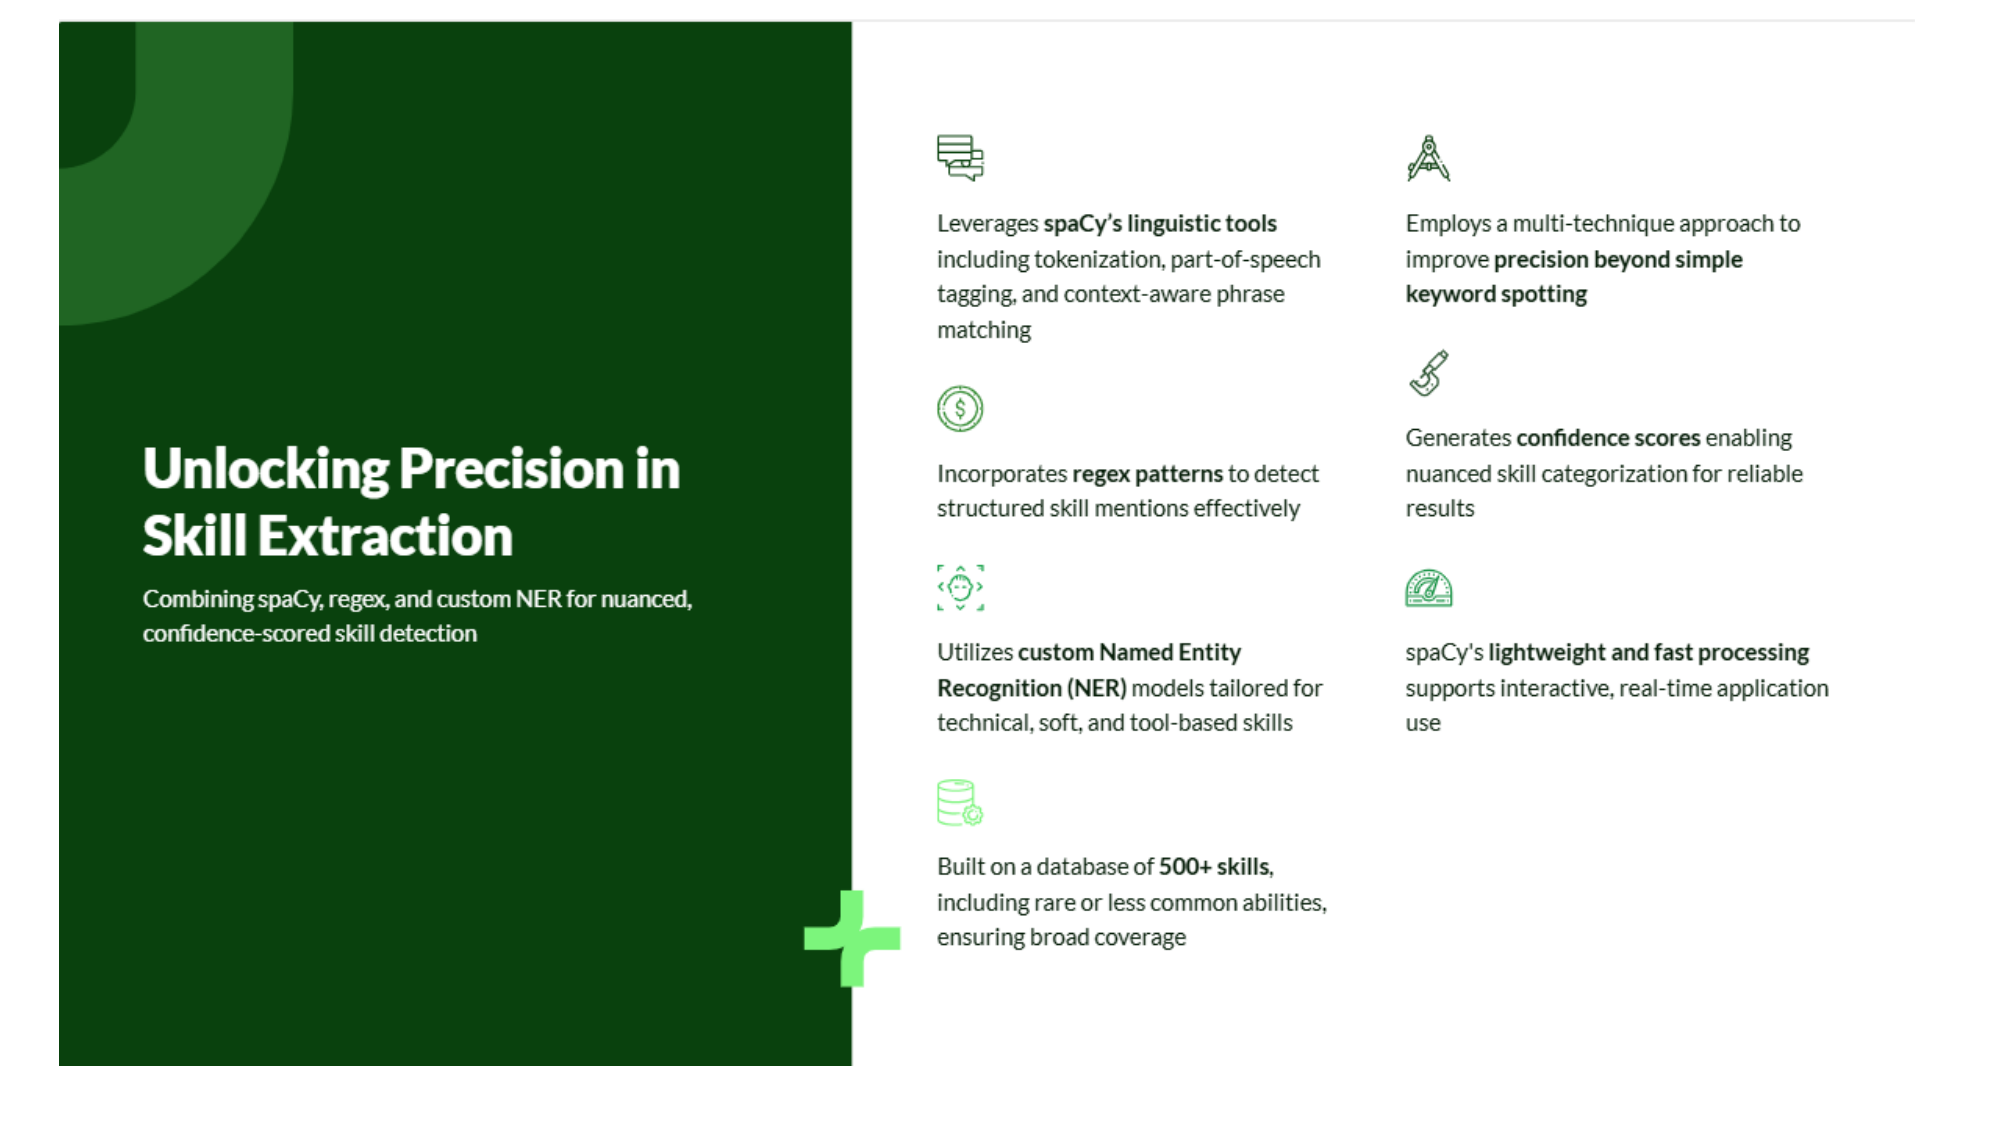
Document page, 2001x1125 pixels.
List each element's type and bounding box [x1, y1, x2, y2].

picture [59, 19, 1915, 1066]
